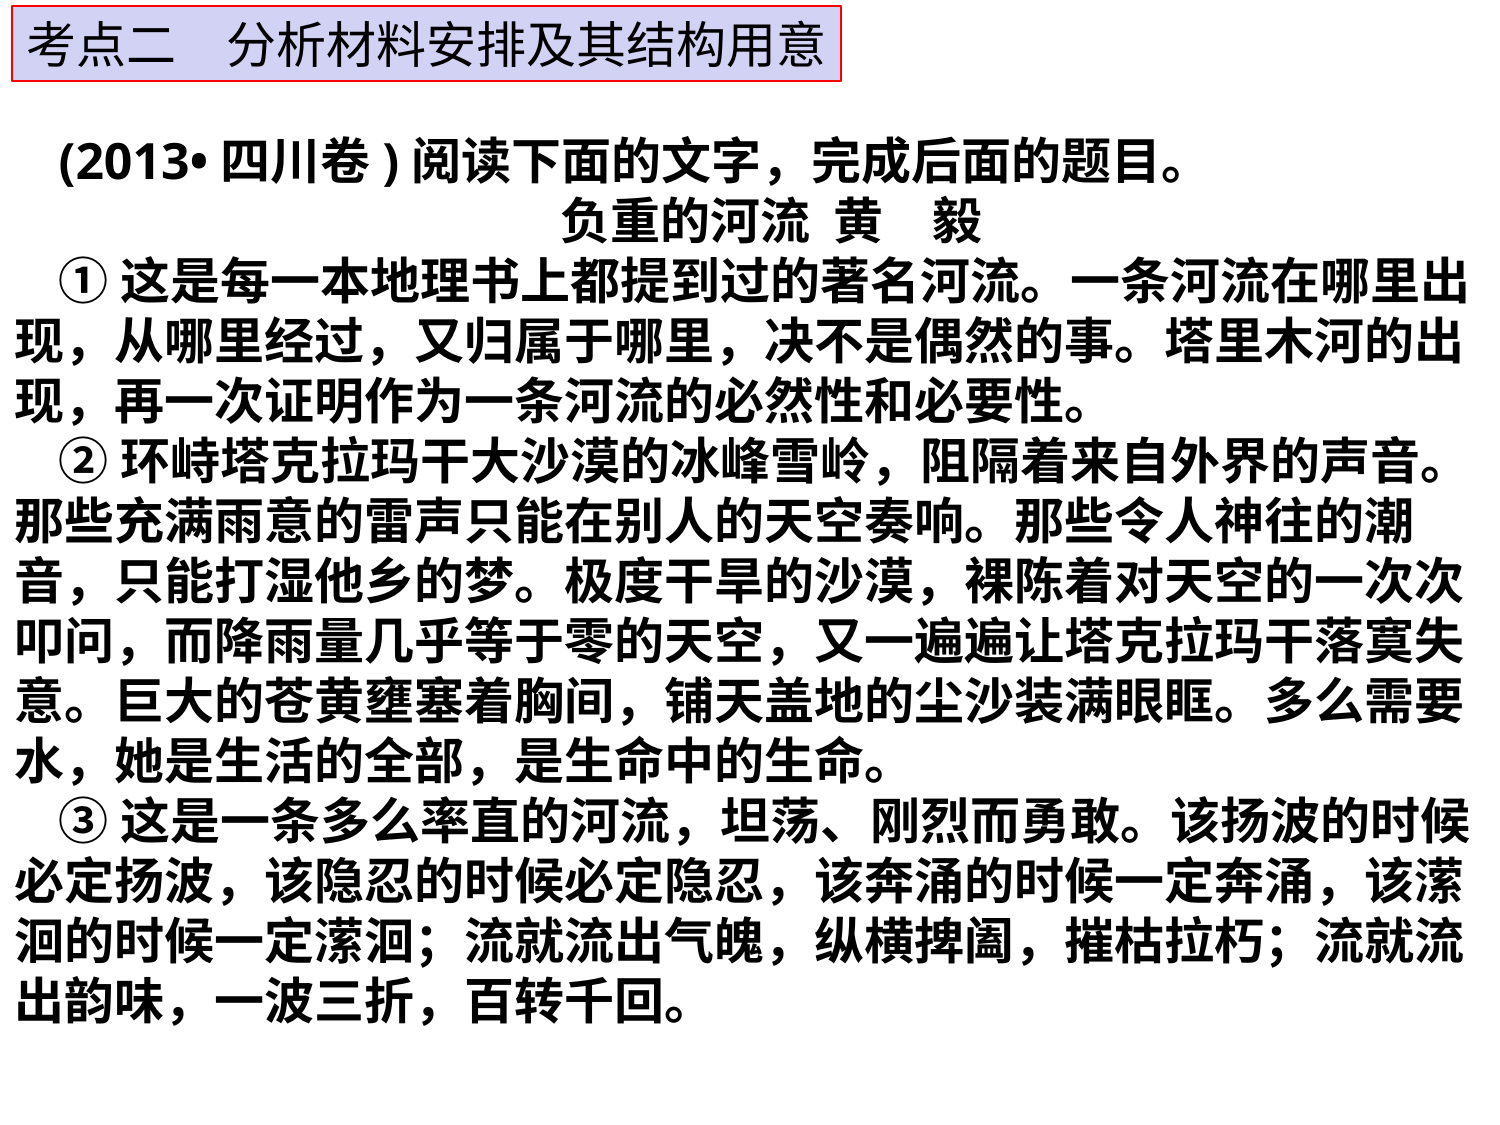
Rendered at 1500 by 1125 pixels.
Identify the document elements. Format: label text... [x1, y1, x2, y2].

text_box (2013•四川卷)阅读下面的文字，完成后面的题目。 负重的河流 黄 毅 ①这是每一本地理书上都提到过的著名河流。一条河流在哪里出现，从哪里经过，又归属于哪里，决不是偶然的事。塔里木河的出现，再一次证明作为一条河流的必然性和必要性。 ②环峙塔克拉玛干大沙漠的冰峰雪岭，阻隔着来自外界的声音。那些充满雨意的雷声只能在别人的天空奏响。那些令人神往的潮音，只能打湿他乡的梦。极度干旱的沙漠，裸陈着对天空的一次次叩问，而降雨量几乎等于零的天空，又一遍遍让塔克拉玛干落寞失意。巨大的苍黄壅塞着胸间，铺天盖地的尘沙装满眼眶。多么需要水，她是生活的全部，是生命中的生命。 ③这是一条多么率直的河流，坦荡、刚烈而勇敢。该扬波的时候必定扬波，该隐忍的时候必定隐忍，该奔涌的时候一定奔涌，该潆洄的时候一定潆洄；流就流出气魄，纵横捭阖，摧枯拉朽；流就流出韵味，一波三折，百转千回。 [0, 122, 1500, 1037]
text_box 考点二 分析材料安排及其结构用意 [11, 6, 842, 82]
